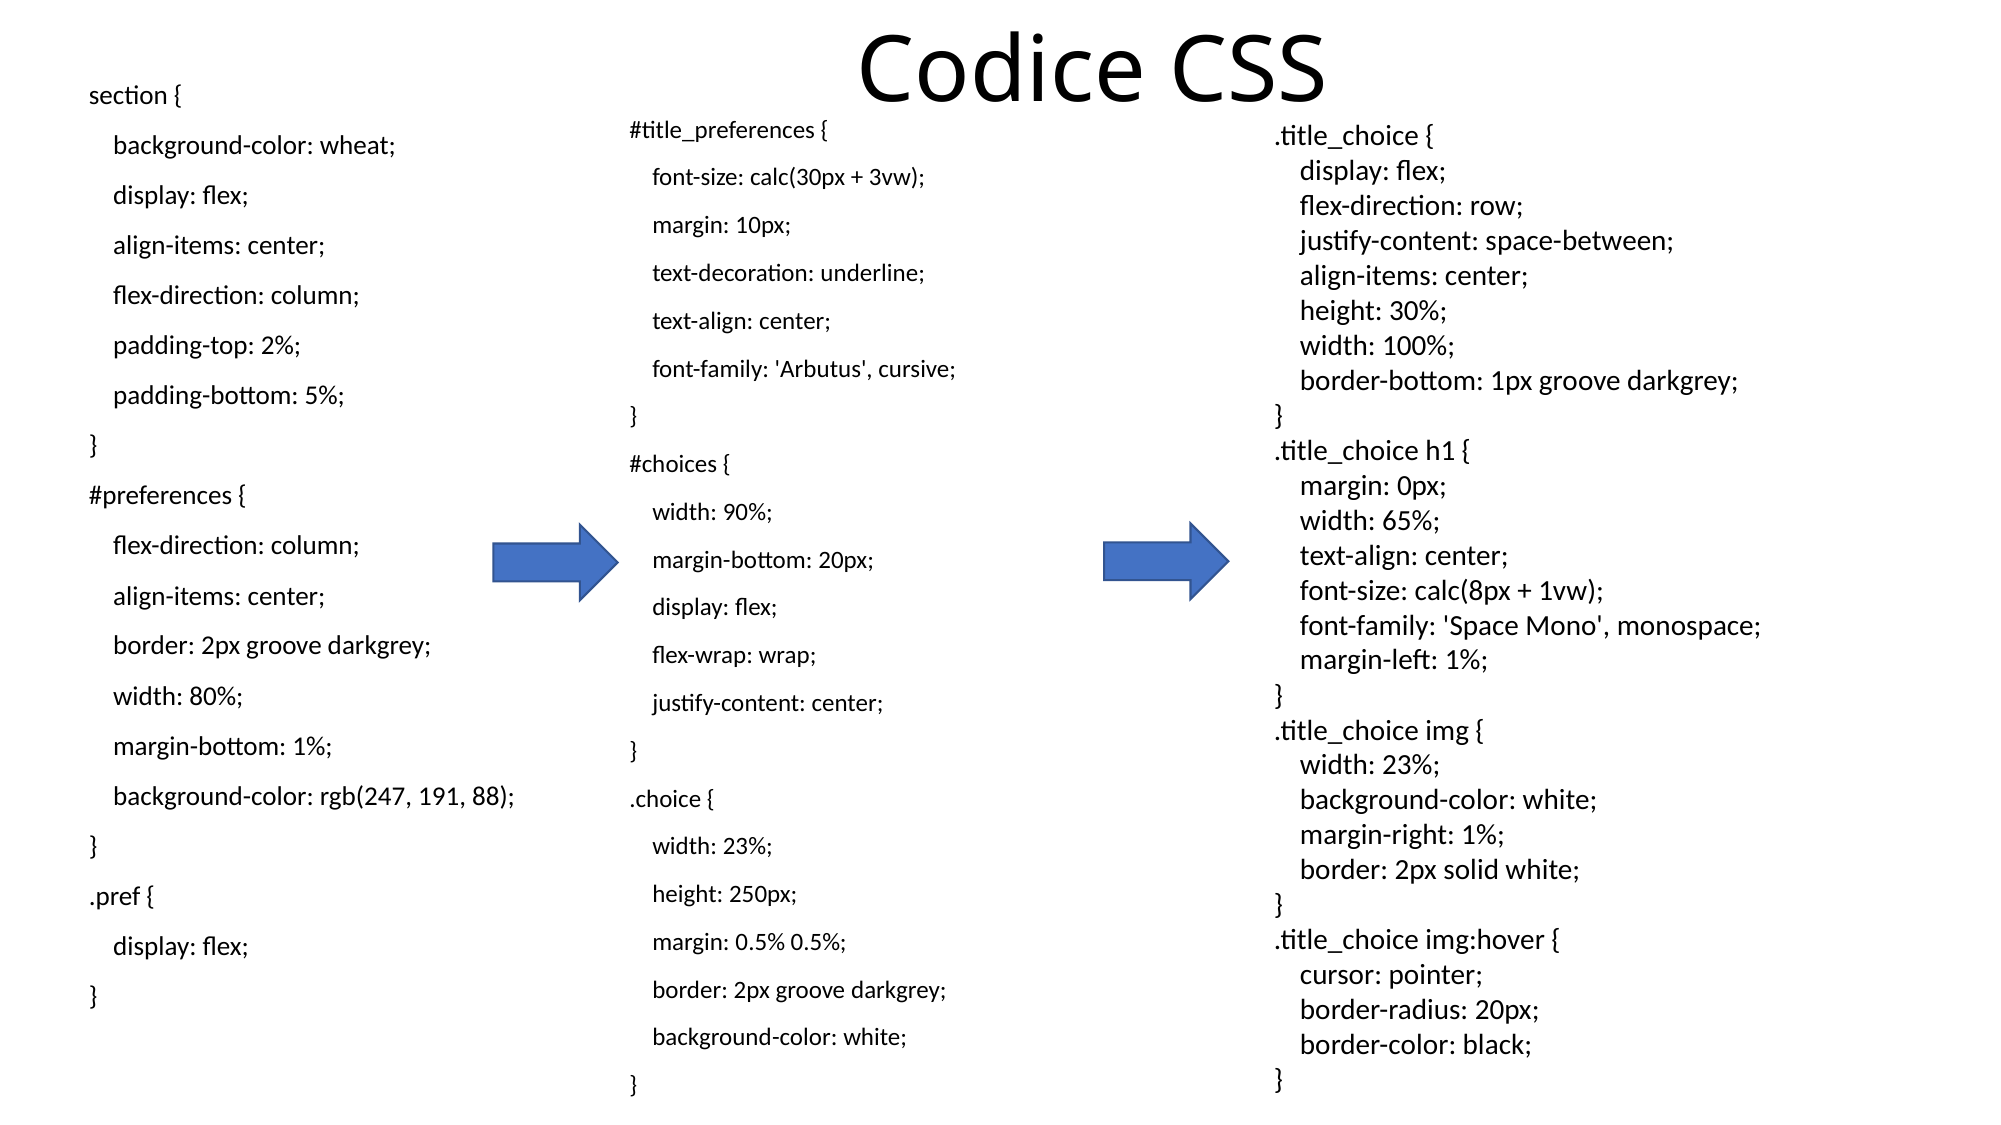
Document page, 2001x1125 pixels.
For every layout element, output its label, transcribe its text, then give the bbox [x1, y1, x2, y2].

text_box #title_preferences { font-size: calc(30px + 3vw); margin: 10px; text-decoration: underline; text-align: center; font-family: 'Arbutus', cursive; } #choices { width: 90%; margin-bottom: 20px; display: flex; flex-wrap: wrap; justify-content: center; } .choice { width: 23%; height: 250px; margin: 0.5% 0.5%; border: 2px groove darkgrey; background-color: white; } [614, 109, 1167, 1054]
text_box .title_choice { display: flex; flex-direction: row; justify-content: space-between; align-items: center; height: 30%; width: 100%; border-bottom: 1px groove darkgrey; } .title_choice h1 { margin: 0px; width: 65%; text-align: center; font-size: calc(8px + 1vw); font-family: 'Space Mono', monospace; margin-left: 1%; } .title_choice img { width: 23%; background-color: white; margin-right: 1%; border: 2px solid white; } .title_choice img:hover { cursor: pointer; border-radius: 20px; border-color: black; } [1259, 109, 1882, 1103]
text_box [492, 522, 620, 603]
text_box [1103, 520, 1230, 602]
list section { background-color: wheat; display: flex; align-items: center; flex-direction: column; padding-top: 2%; padding-bottom: 5%; } #preferences { flex-direction: column; align-items: center; border: 2px groove darkgrey; width: 80%; margin-bottom: 1%; background-color: rgb(247, 191, 88); } .pref { display: flex; } [74, 73, 568, 1090]
text_box Codice CSS [643, 0, 1542, 145]
